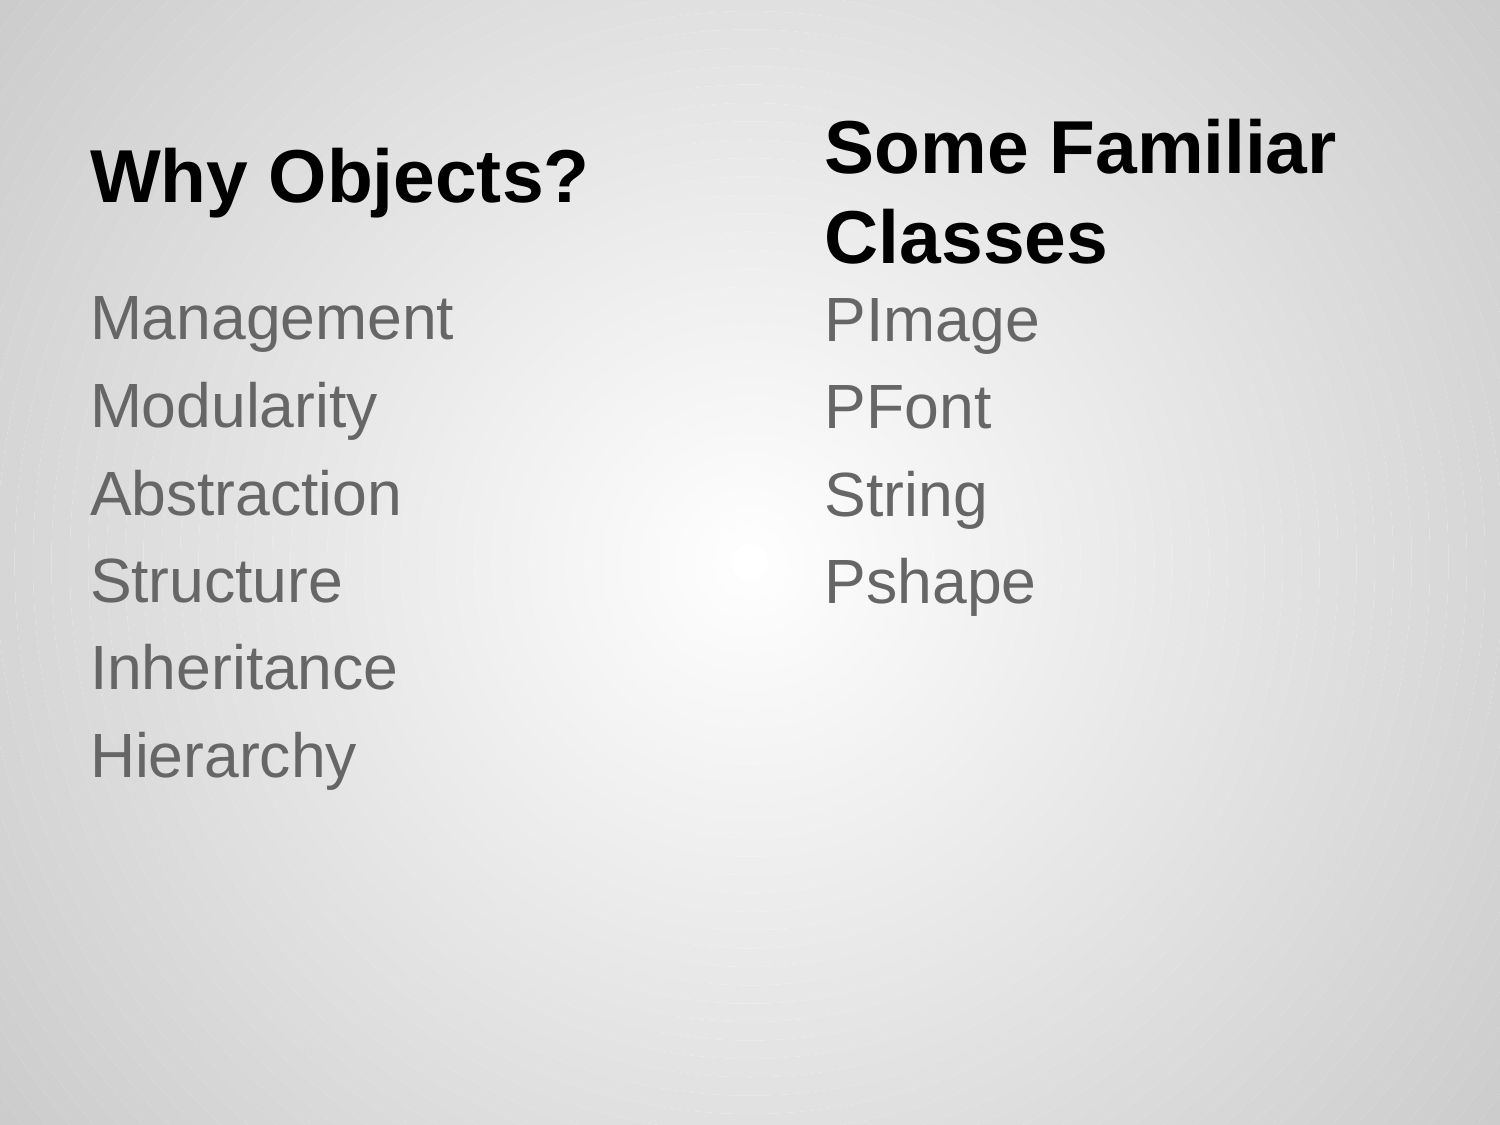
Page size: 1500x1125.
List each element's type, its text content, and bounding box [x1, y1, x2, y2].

list PImage PFont String Pshape [809, 263, 1426, 1079]
title Some Familiar Classes [809, 46, 1410, 263]
list Management Modularity Abstraction Structure Inheritance Hierarchy [75, 262, 691, 1078]
title Why Objects? [75, 45, 675, 233]
